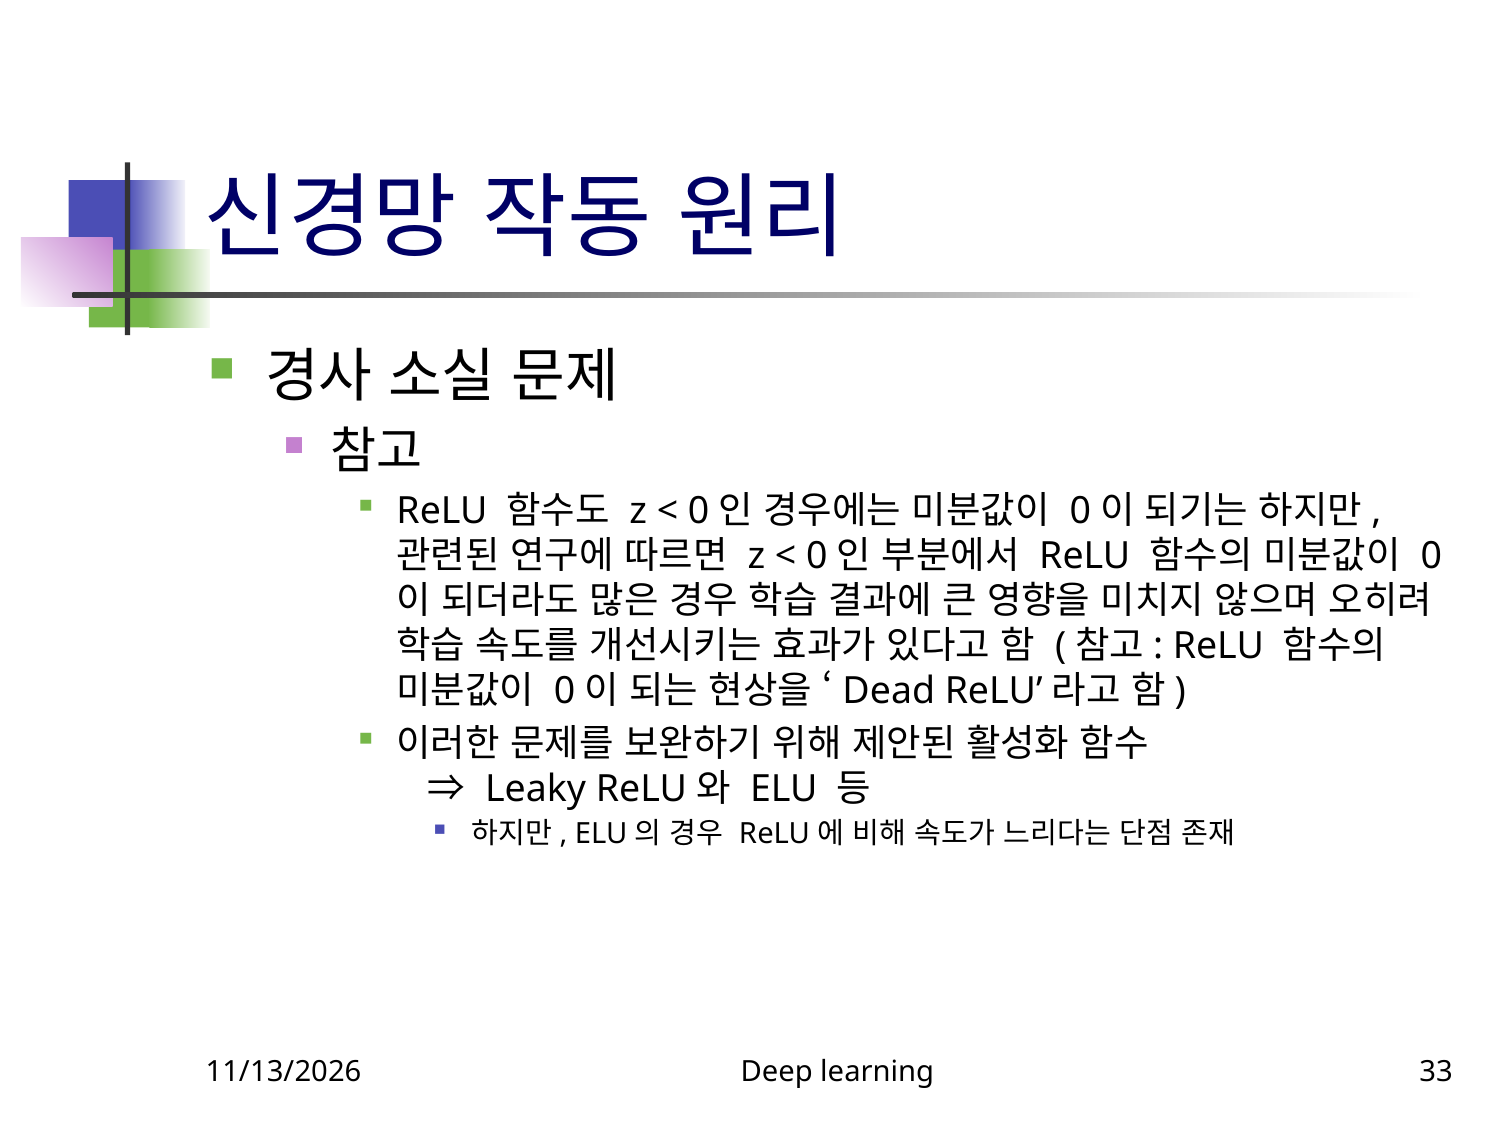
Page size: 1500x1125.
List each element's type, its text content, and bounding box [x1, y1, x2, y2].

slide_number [190, 1024, 504, 1100]
list 경사 소실 문제 참고 ReLU 함수도 z < 0인 경우에는 미분값이 0이 되기는 하지만, 관련된 연구에 따르면 z < 0인 부분에서 ReLU 함수의 미분값이 0이 되더라도 많은 경우 학습 결과에 큰 영향을 미치지 않으며 오히려 학습 속도를 개선시키는 효과가 있다고 함 (참고: ReLU 함수의 미분값이 0이 되는 현상을 ‘Dead ReLU’라고 함) 이러한 문제를 보완하기 위해 제안된 활성화 함수 ⇒ Leaky ReLU와 ELU 등 하지만, ELU의 경우 ReLU에 비해 속도가 느리다는 단점 존재 [193, 331, 1469, 1006]
slide_number 33 [1155, 1024, 1468, 1100]
title 신경망 작동 원리 [188, 35, 1468, 275]
footer Deep learning [600, 1024, 1075, 1100]
